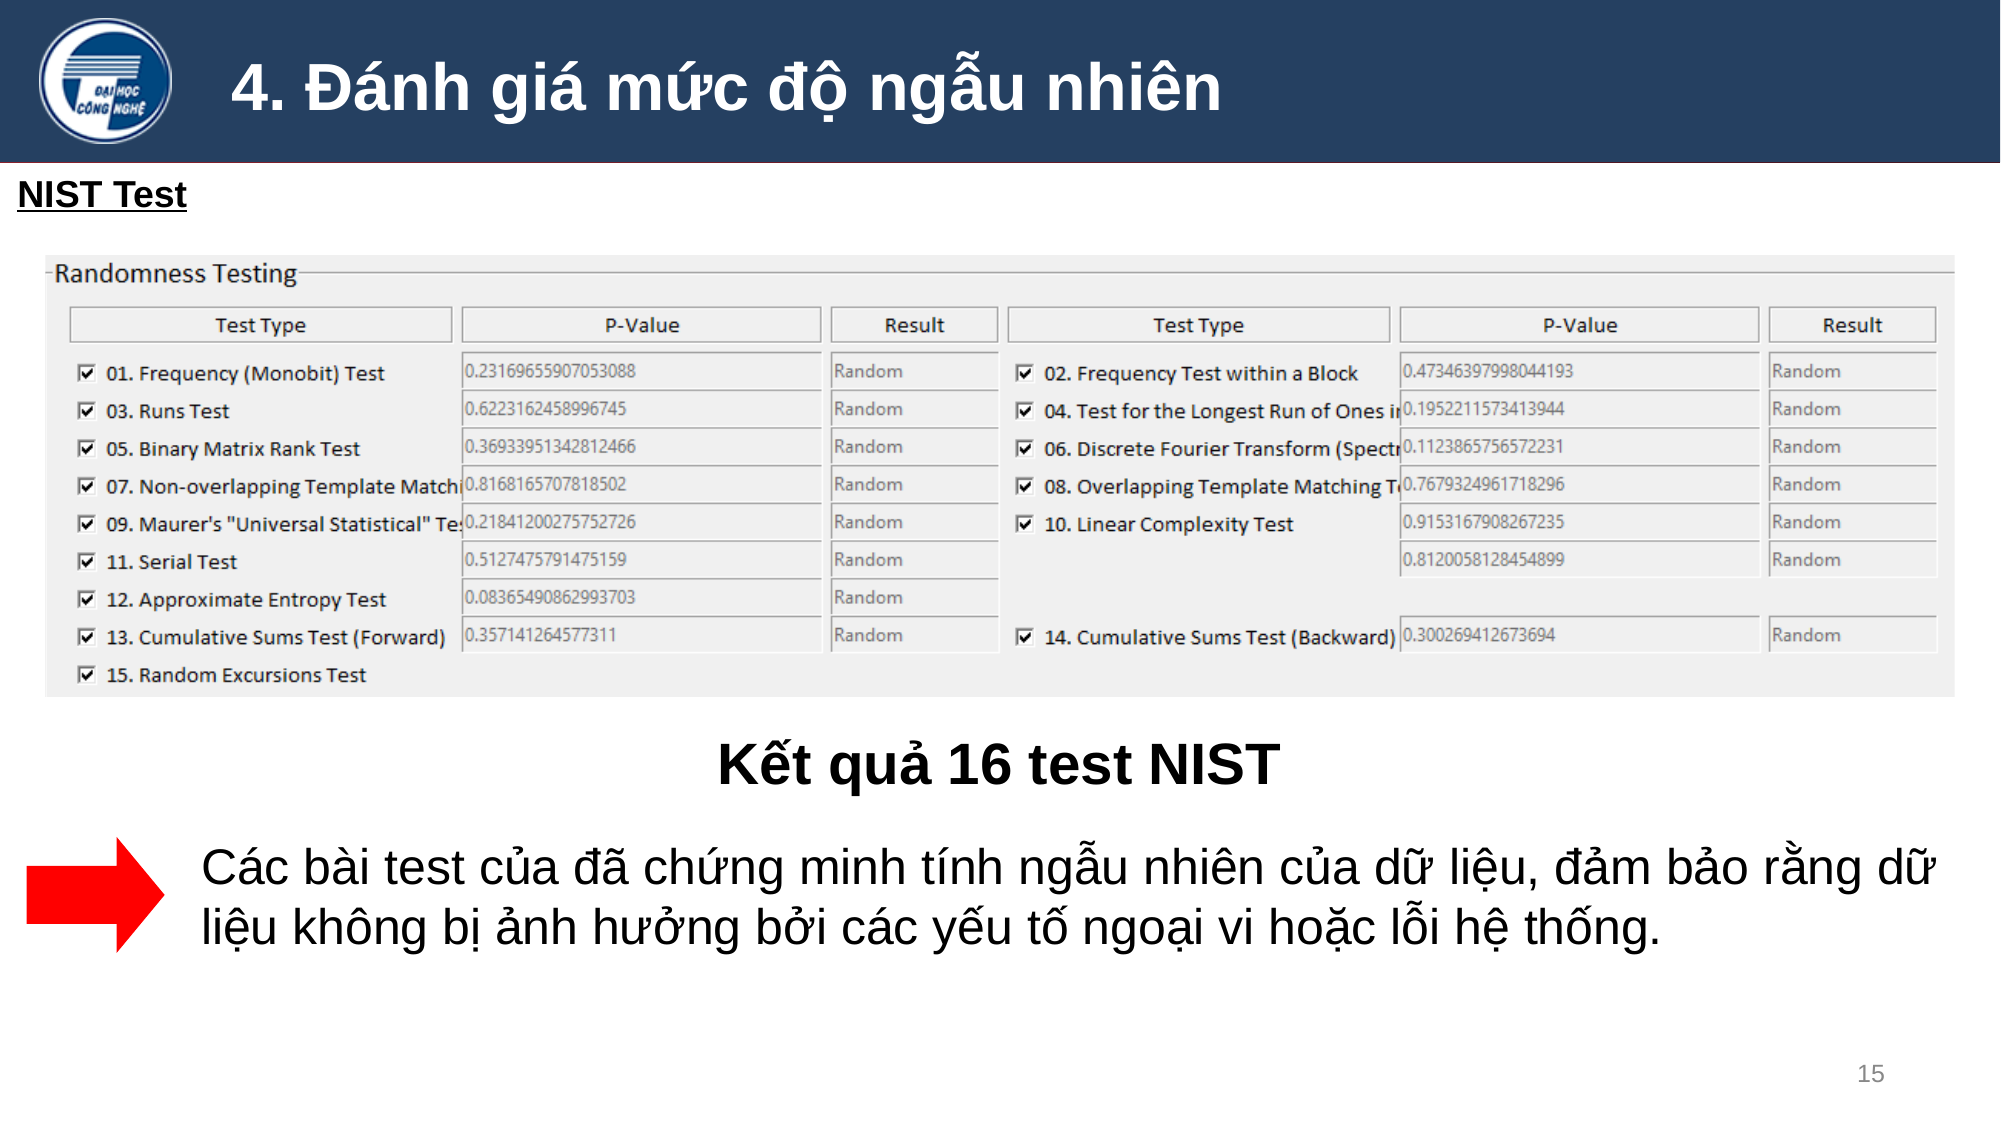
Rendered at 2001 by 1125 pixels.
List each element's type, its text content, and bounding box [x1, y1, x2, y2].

slide_number 15 [1433, 1042, 1900, 1103]
picture [45, 254, 1955, 697]
title 4. Đánh giá mức độ ngẫu nhiên [216, 24, 1900, 143]
picture [39, 18, 172, 144]
text_box [24, 834, 167, 955]
text_box Các bài test của đã chứng minh tính ngẫu nhiên của dữ liệu, đảm bảo rằng dữ liệu không bị ảnh hưởng bởi các yếu tố ngoại vi hoặc lỗi hệ thống. [186, 827, 1955, 962]
text_box NIST Test [2, 162, 203, 223]
text_box Kết quả 16 test NIST [499, 718, 1501, 804]
